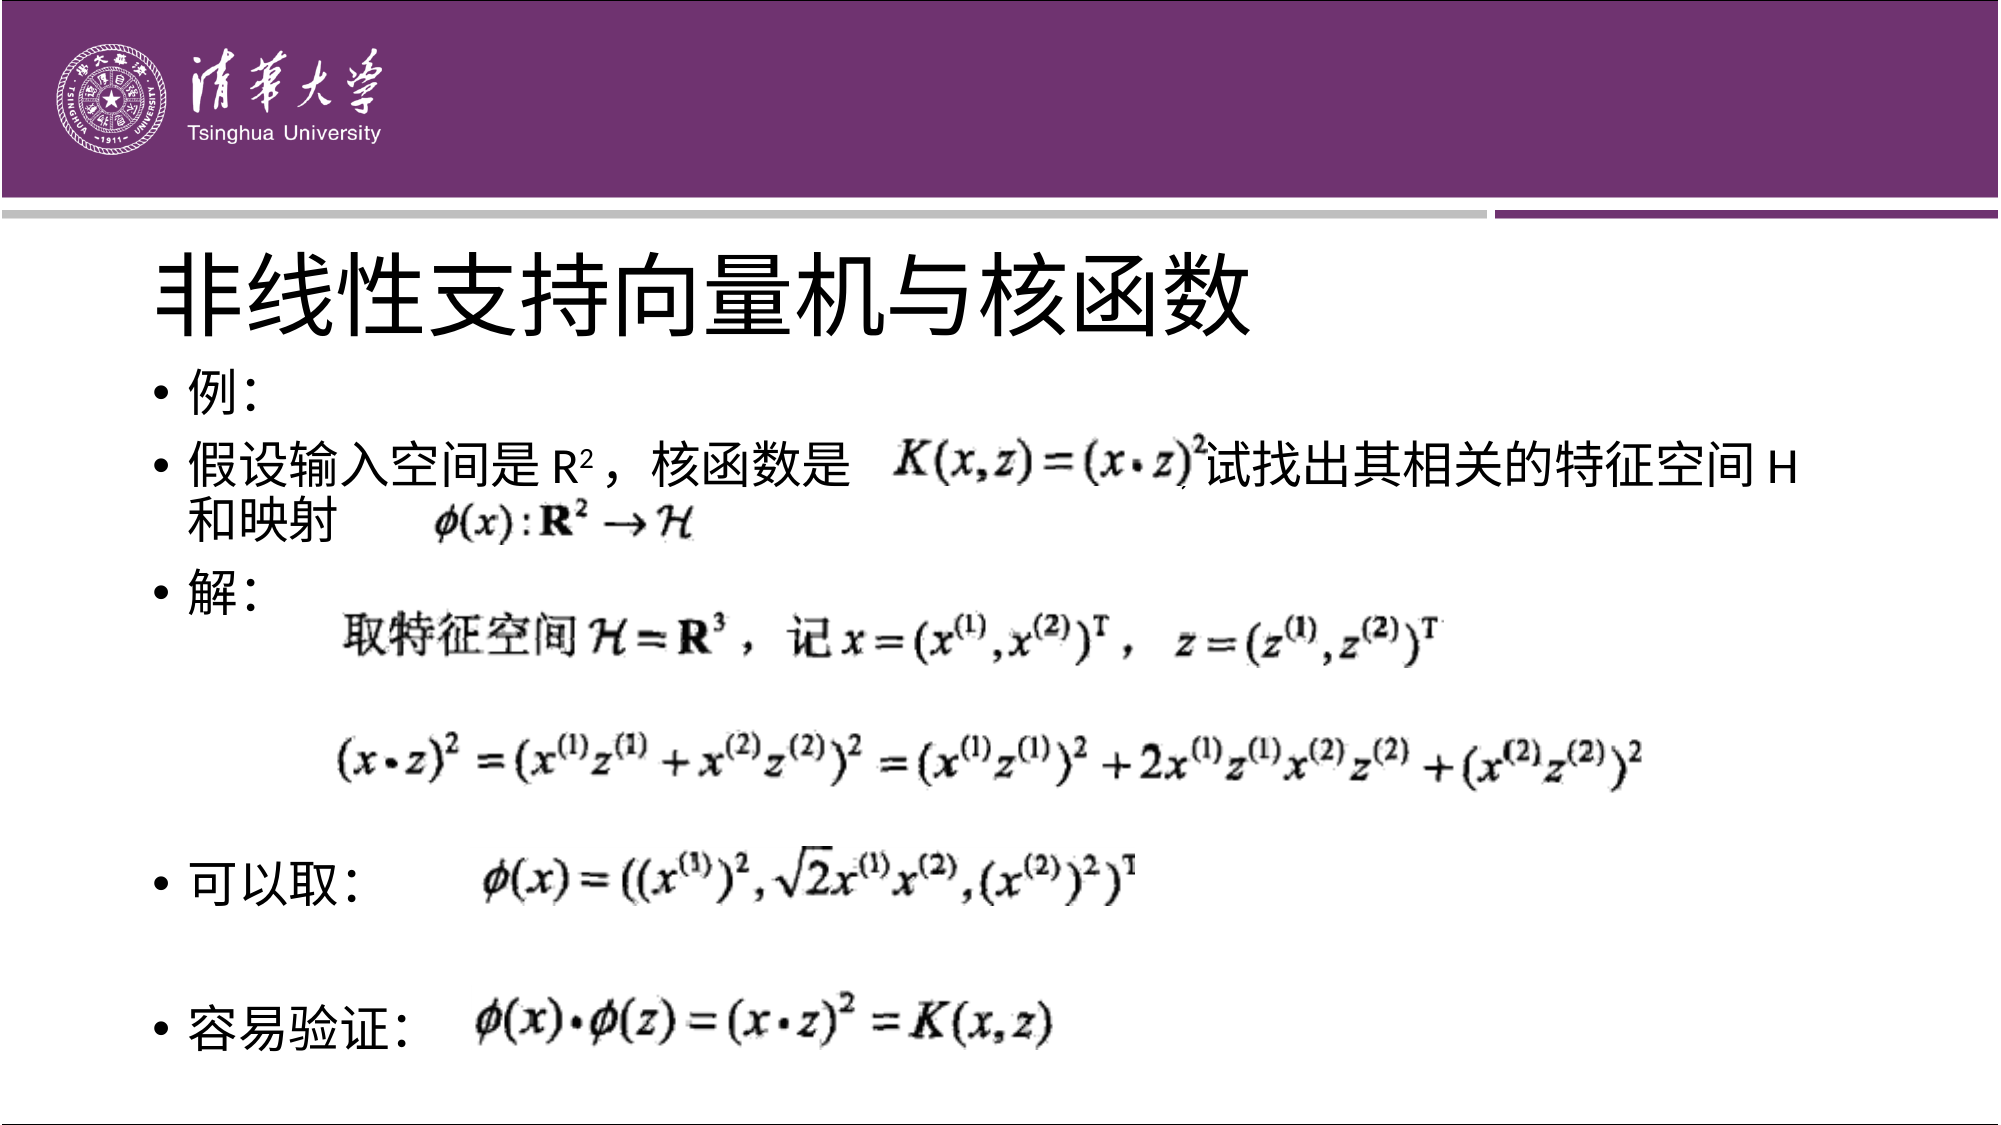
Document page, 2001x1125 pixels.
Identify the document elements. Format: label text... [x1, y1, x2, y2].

list 例： 假设输入空间是R2，核函数是 ,试找出其相关的特征空间H和映射 解： 可以取： 容易验证： [137, 409, 1863, 1074]
picture [2, 0, 1998, 1125]
text_box 非线性支持向量机与核函数 [137, 190, 1863, 409]
